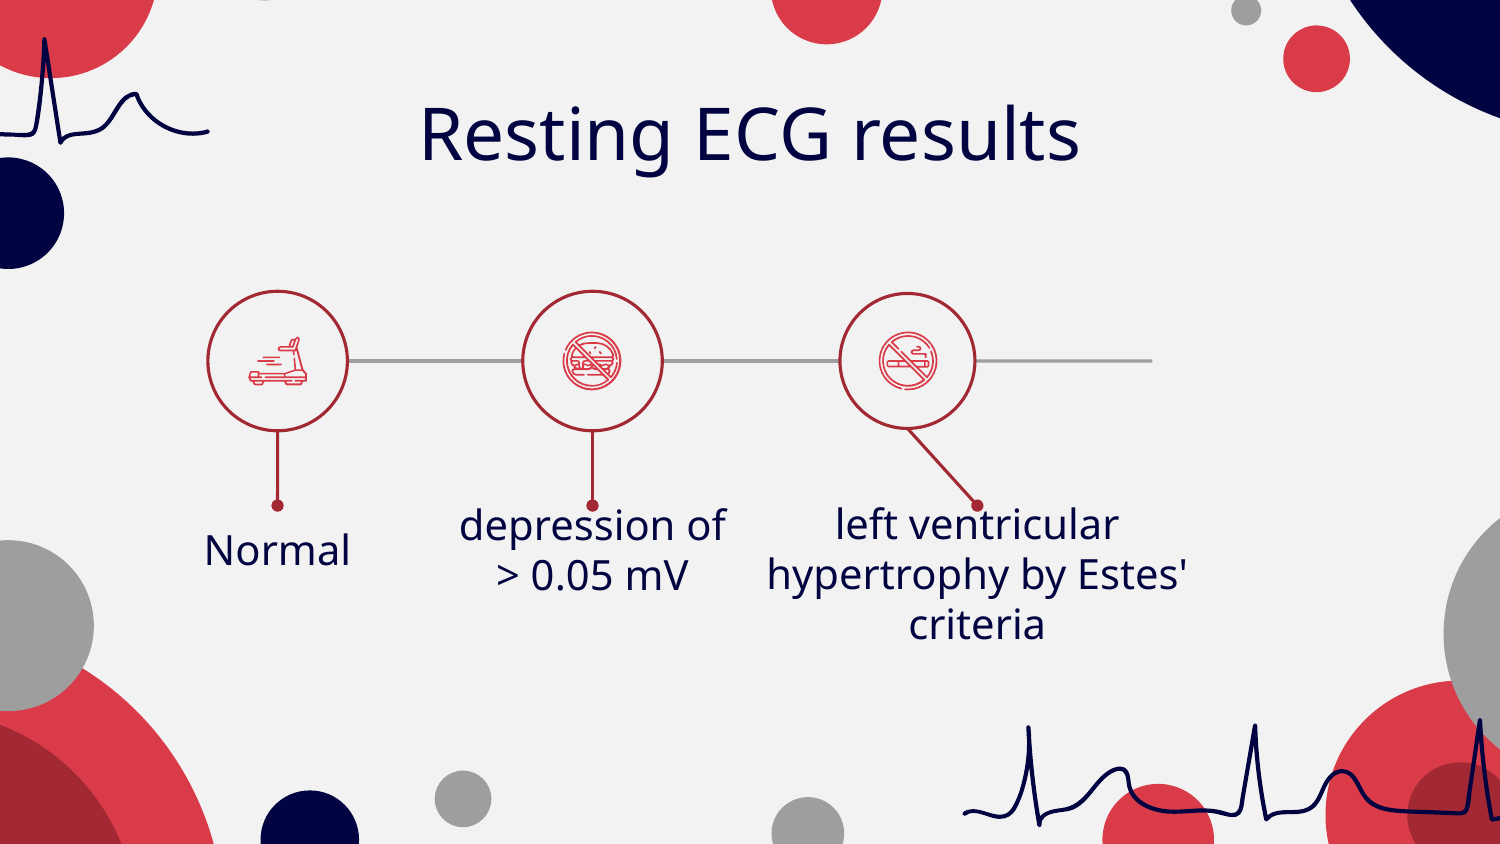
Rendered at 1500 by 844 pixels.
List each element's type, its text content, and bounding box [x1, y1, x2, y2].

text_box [558, 331, 630, 391]
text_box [247, 336, 308, 386]
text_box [876, 331, 939, 391]
text_box [207, 291, 348, 431]
text_box [839, 293, 975, 429]
title Resting ECG results [118, 72, 1382, 167]
text_box [522, 291, 663, 431]
title Normal [120, 505, 436, 593]
title depression of > 0.05 mV [436, 505, 750, 593]
title left ventricular hypertrophy by Estes' criteria [750, 505, 1205, 641]
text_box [907, 428, 978, 506]
